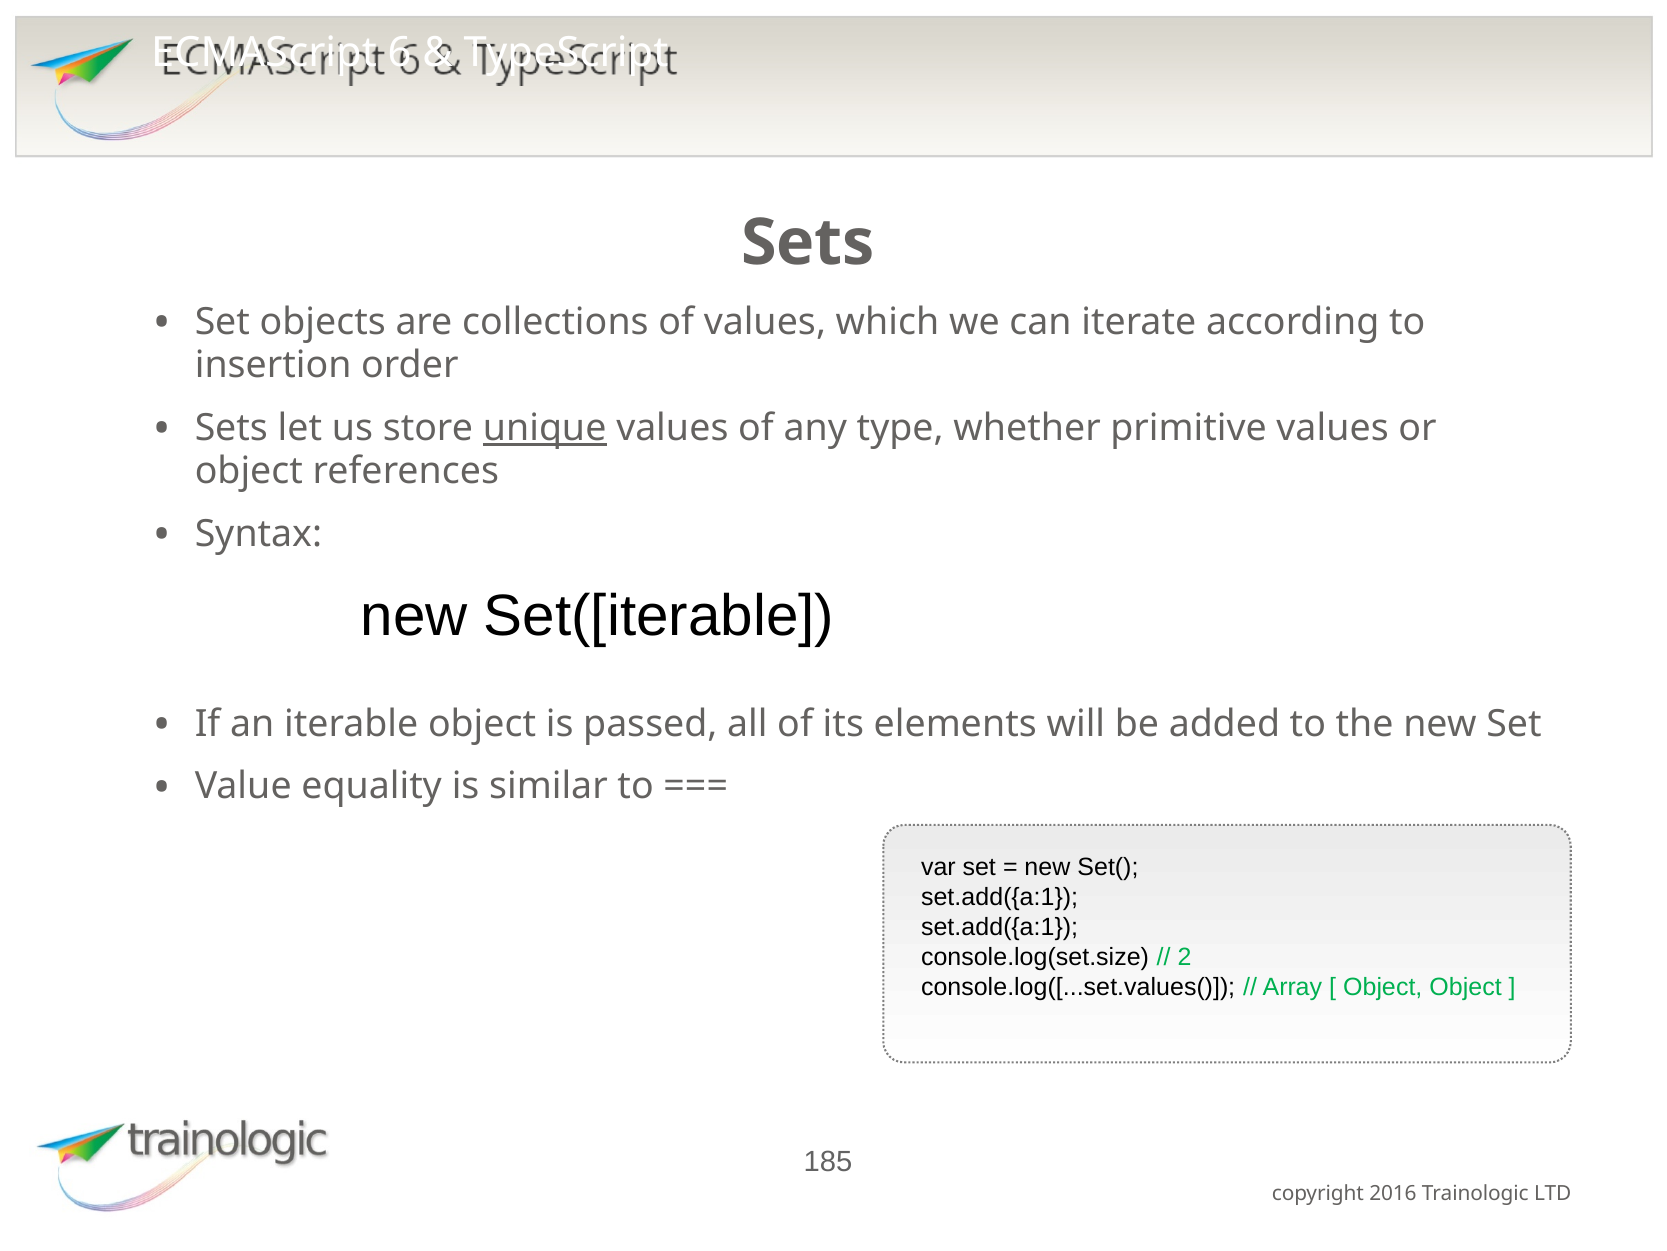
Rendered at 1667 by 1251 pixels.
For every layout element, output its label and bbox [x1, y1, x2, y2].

text_box [883, 824, 1572, 1063]
picture [0, 0, 1667, 1250]
